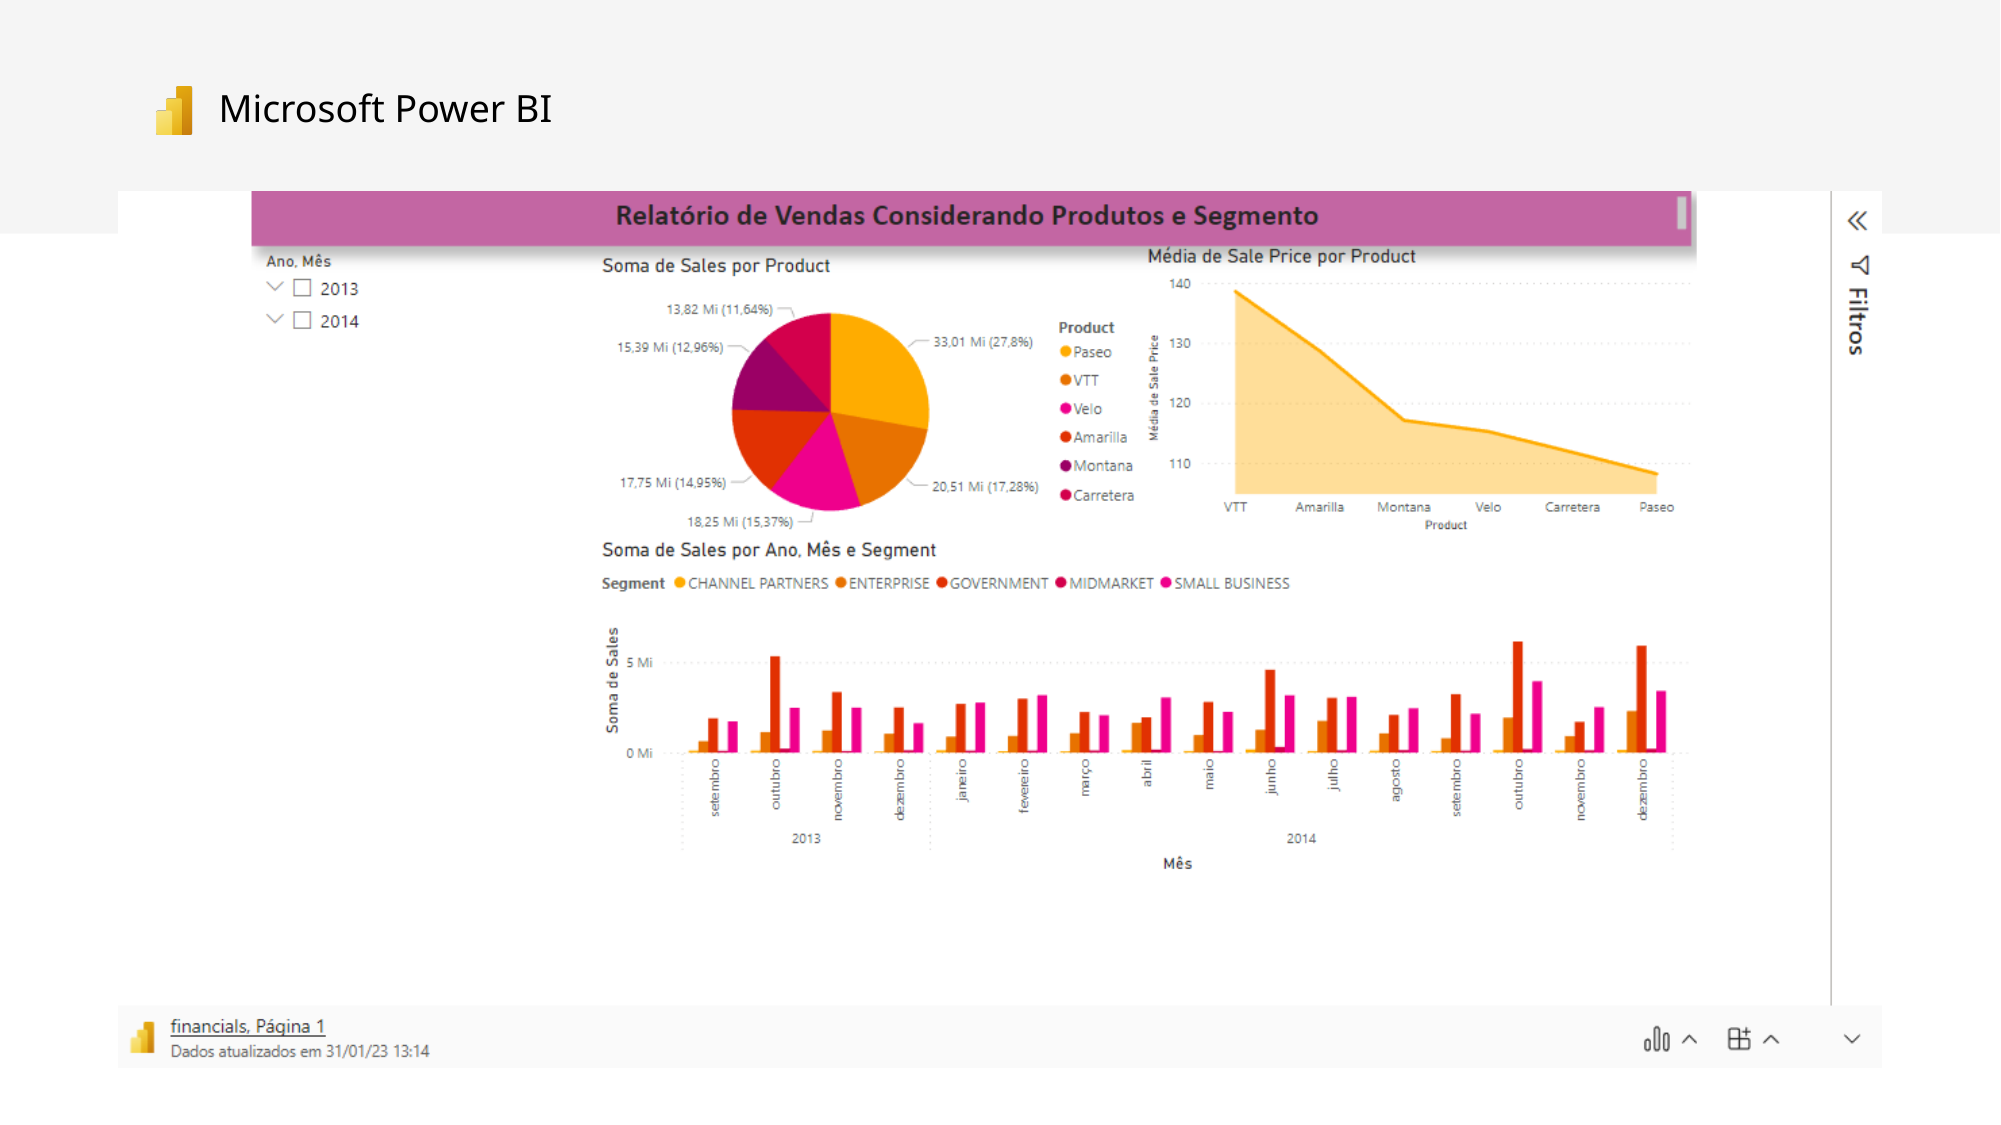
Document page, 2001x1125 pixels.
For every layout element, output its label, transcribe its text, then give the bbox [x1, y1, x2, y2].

picture [149, 86, 198, 135]
picture [118, 191, 1882, 1068]
title Microsoft Power BI [0, 0, 2000, 235]
